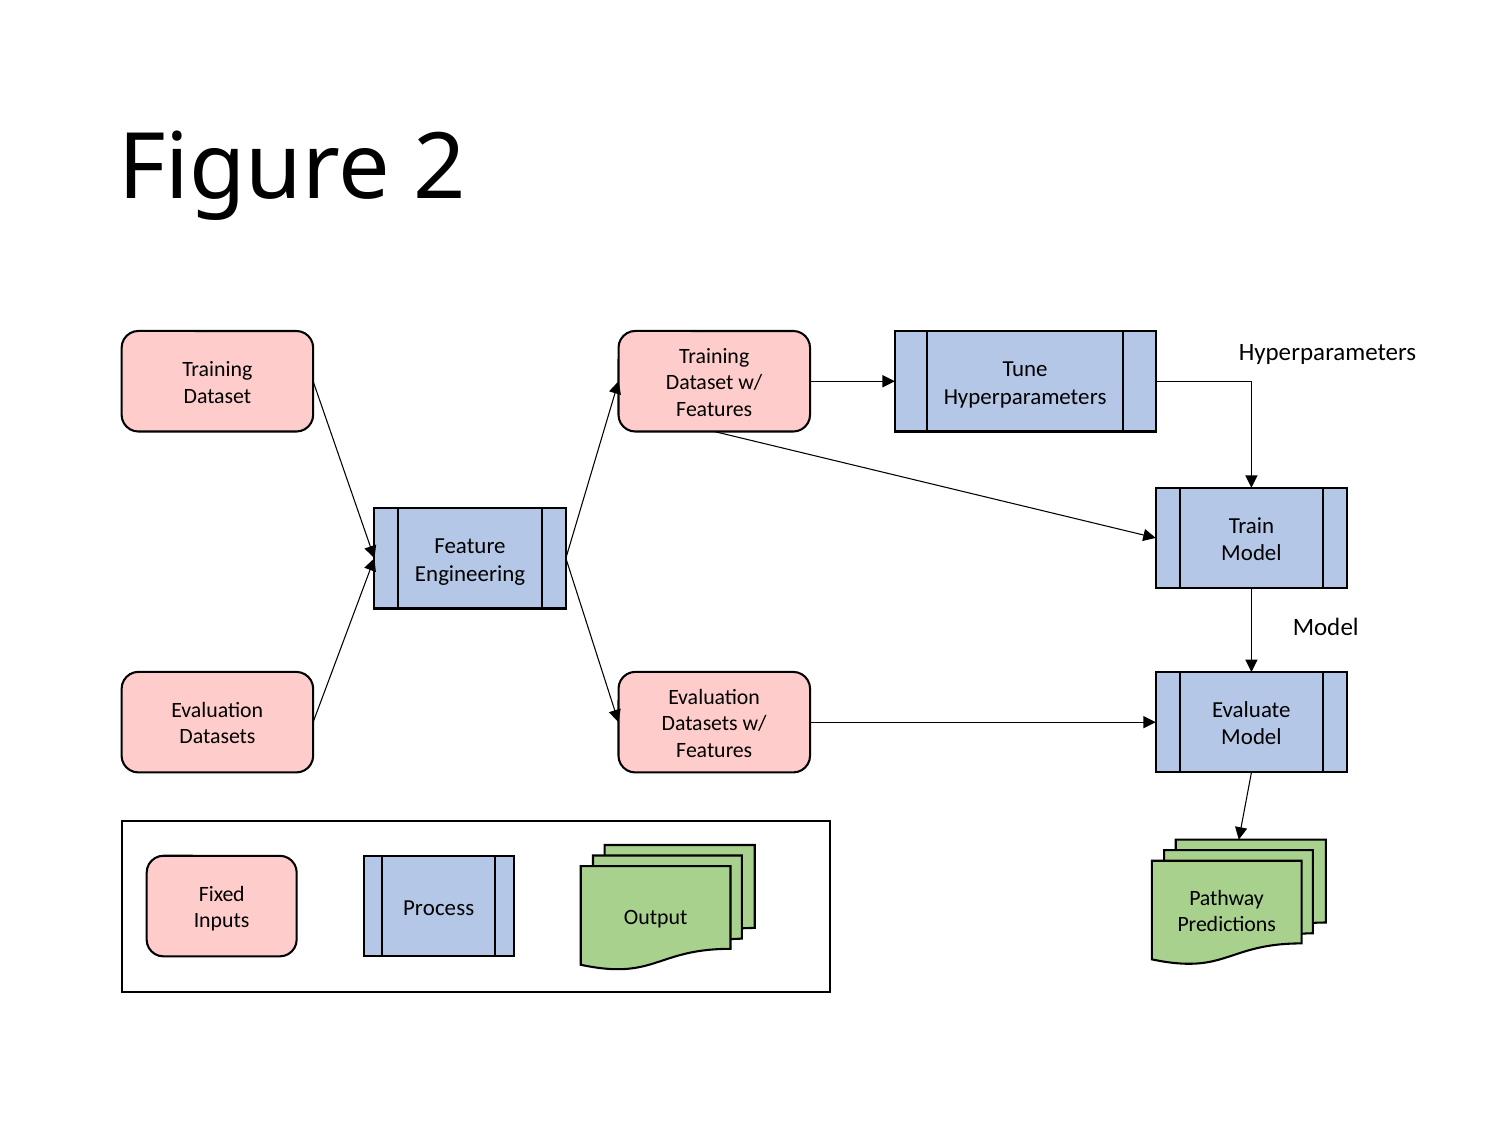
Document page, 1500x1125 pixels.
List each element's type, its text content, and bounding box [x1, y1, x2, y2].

text_box Feature Engineering [375, 507, 565, 610]
text_box Training Dataset w/ Features [617, 329, 812, 433]
text_box Training Dataset [120, 329, 315, 433]
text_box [714, 431, 1156, 538]
text_box Model [1277, 603, 1374, 649]
text_box Evaluation Datasets w/ Features [617, 670, 812, 774]
text_box Tune Hyperparameters [894, 330, 1157, 431]
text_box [1155, 381, 1252, 488]
text_box Evaluation Datasets [120, 670, 315, 774]
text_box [313, 558, 375, 723]
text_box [565, 558, 619, 723]
text_box Pathway Predictions [1150, 838, 1327, 965]
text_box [313, 381, 375, 558]
title Figure 2 [103, 59, 1397, 278]
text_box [565, 381, 619, 558]
text_box Evaluate Model [1155, 671, 1348, 773]
text_box Train Model [1155, 487, 1348, 589]
text_box Hyperparameters [1224, 328, 1432, 373]
text_box [121, 820, 831, 993]
